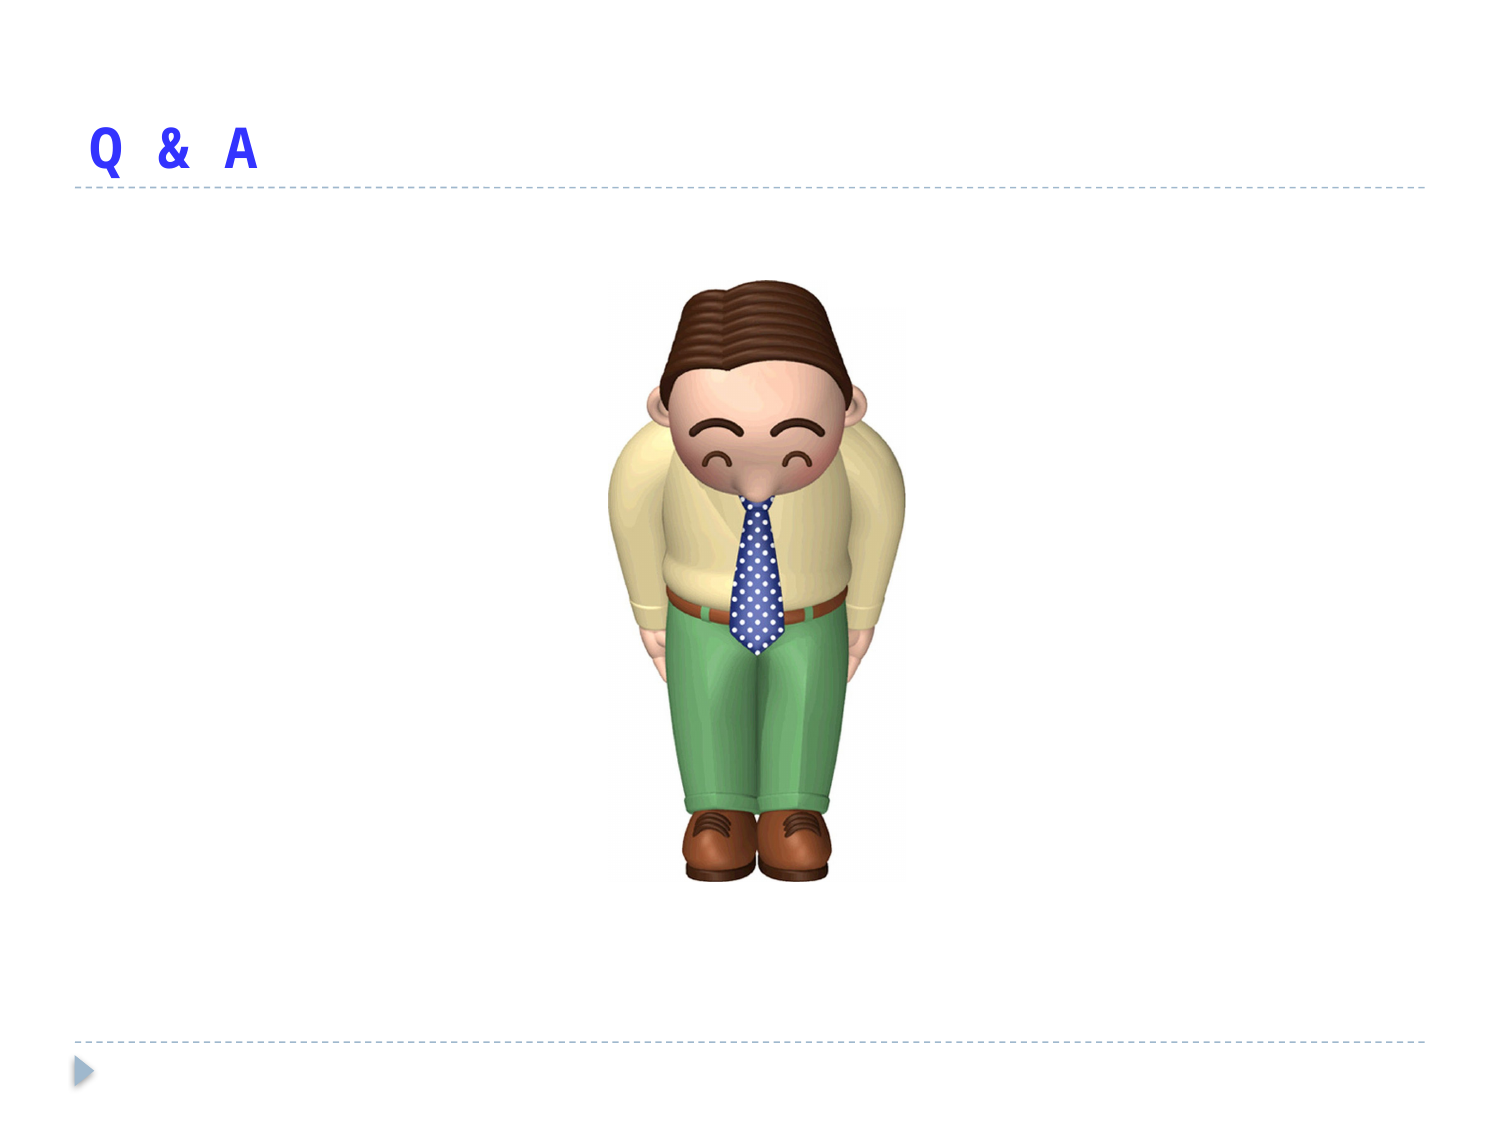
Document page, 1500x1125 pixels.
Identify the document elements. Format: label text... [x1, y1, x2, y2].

title Q & A [75, 24, 1425, 188]
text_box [608, 260, 955, 882]
